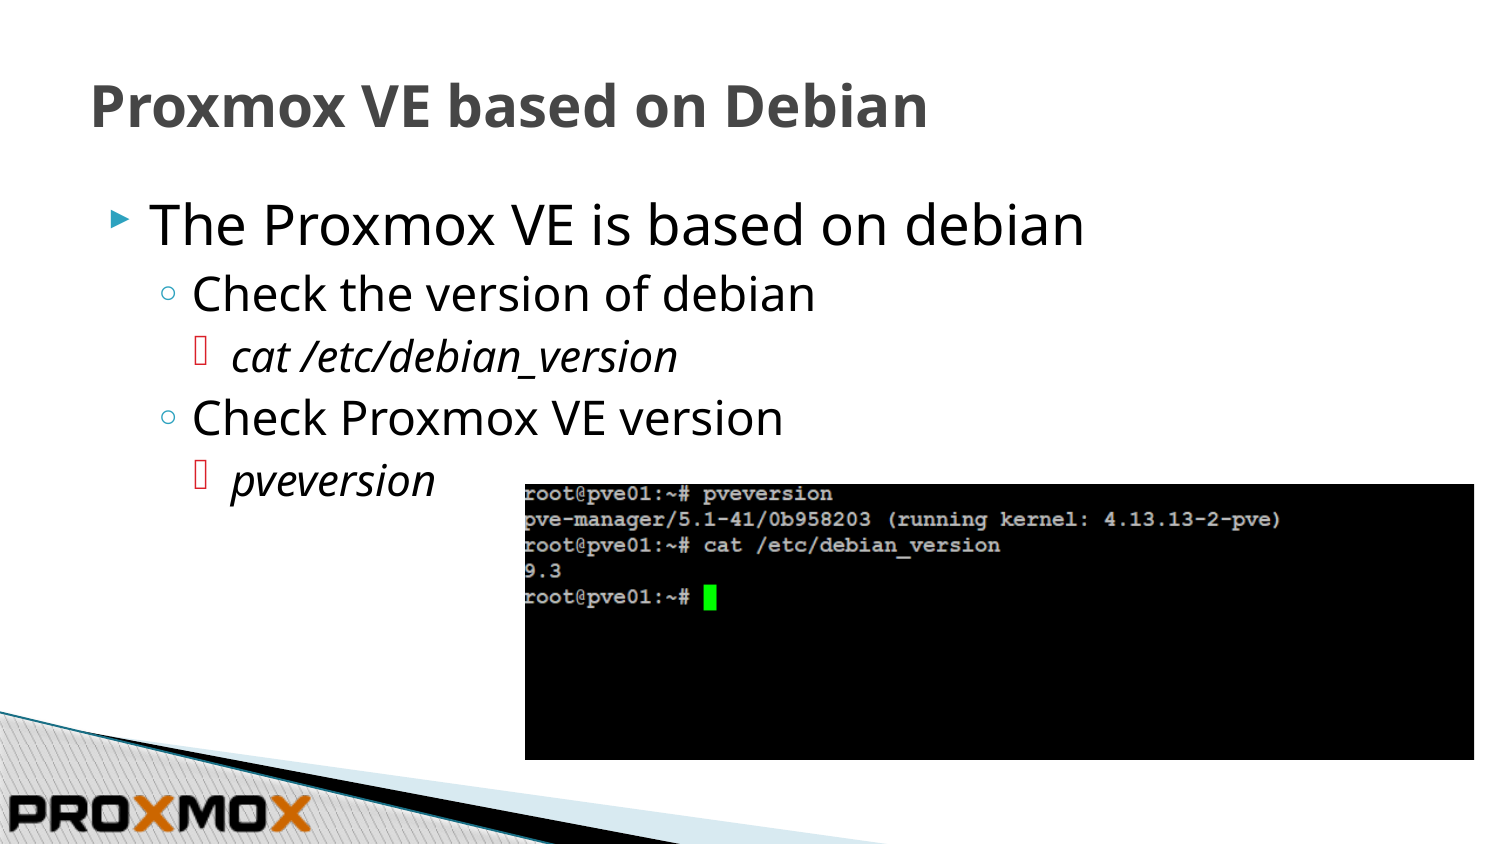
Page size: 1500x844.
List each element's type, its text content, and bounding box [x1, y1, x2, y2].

picture [524, 484, 1475, 760]
title Proxmox VE based on Debian [75, 33, 1425, 175]
picture [0, 784, 326, 839]
list The Proxmox VE is based on debian Check the version of debian cat /etc/debian_version Check Proxmox VE version pveversion [75, 182, 1425, 740]
